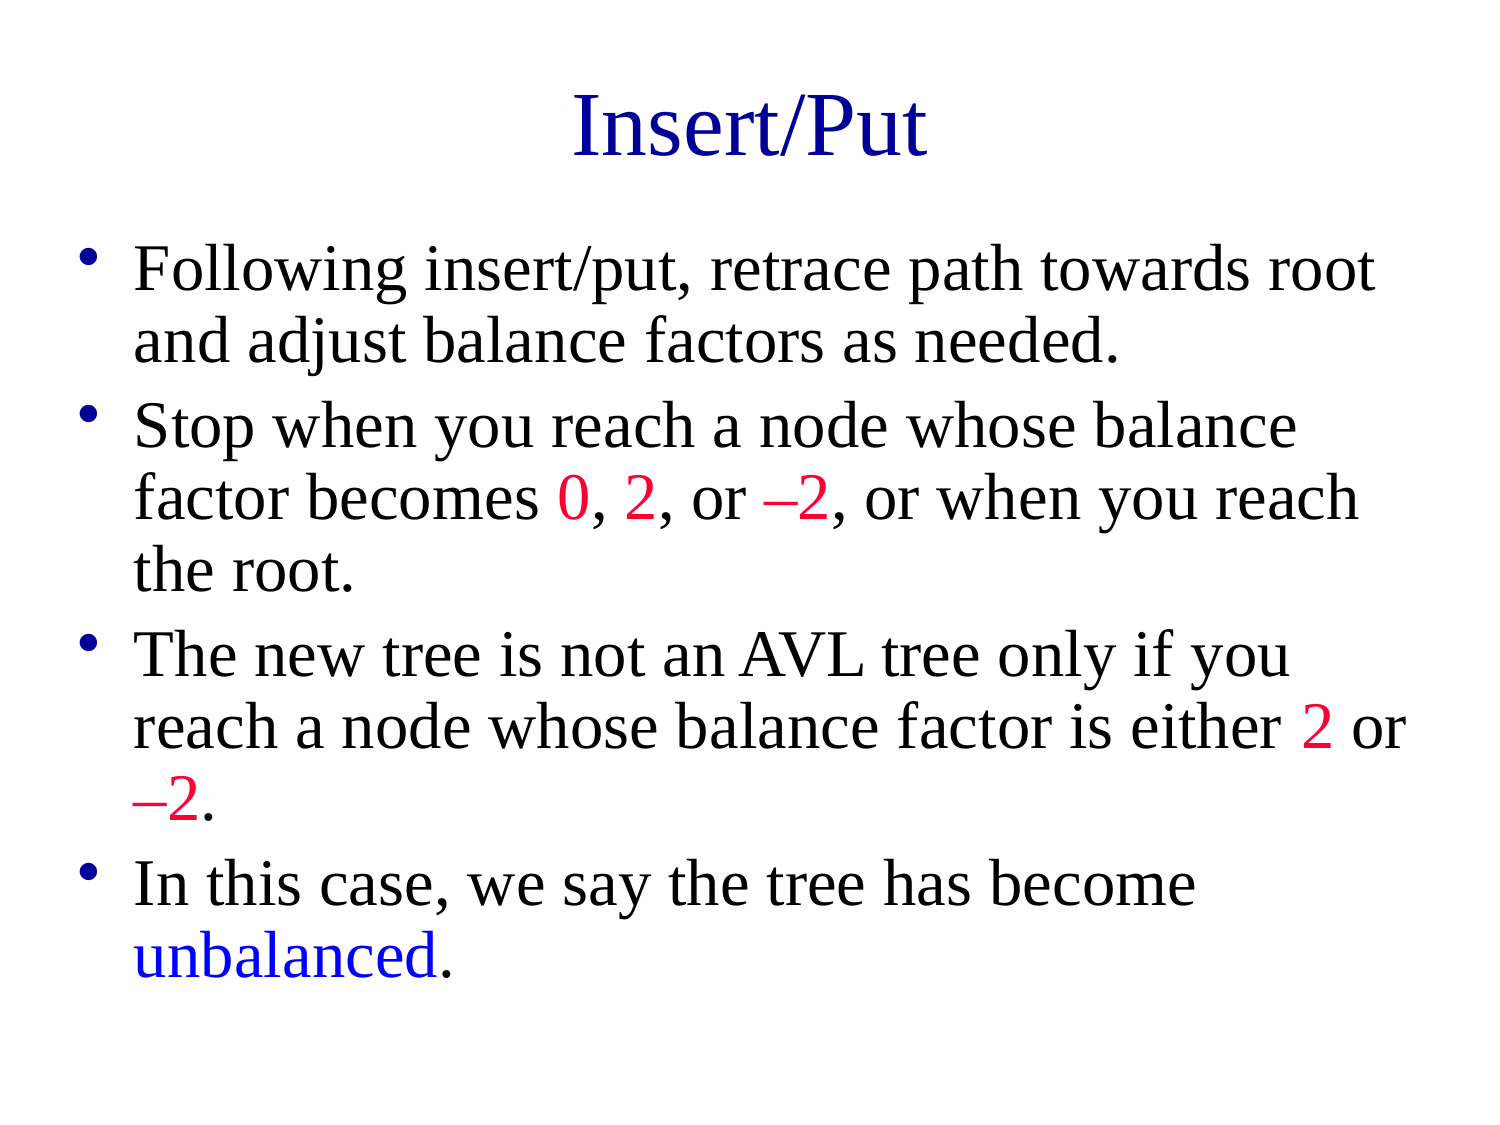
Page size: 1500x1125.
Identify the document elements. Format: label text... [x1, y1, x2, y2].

list Following insert/put, retrace path towards root and adjust balance factors as needed. Stop when you reach a node whose balance factor becomes 0, 2, or –2, or when you reach the root. The new tree is not an AVL tree only if you reach a node whose balance factor is either 2 or –2. In this case, we say the tree has become unbalanced. [62, 224, 1450, 1075]
title Insert/Put [112, 24, 1388, 213]
